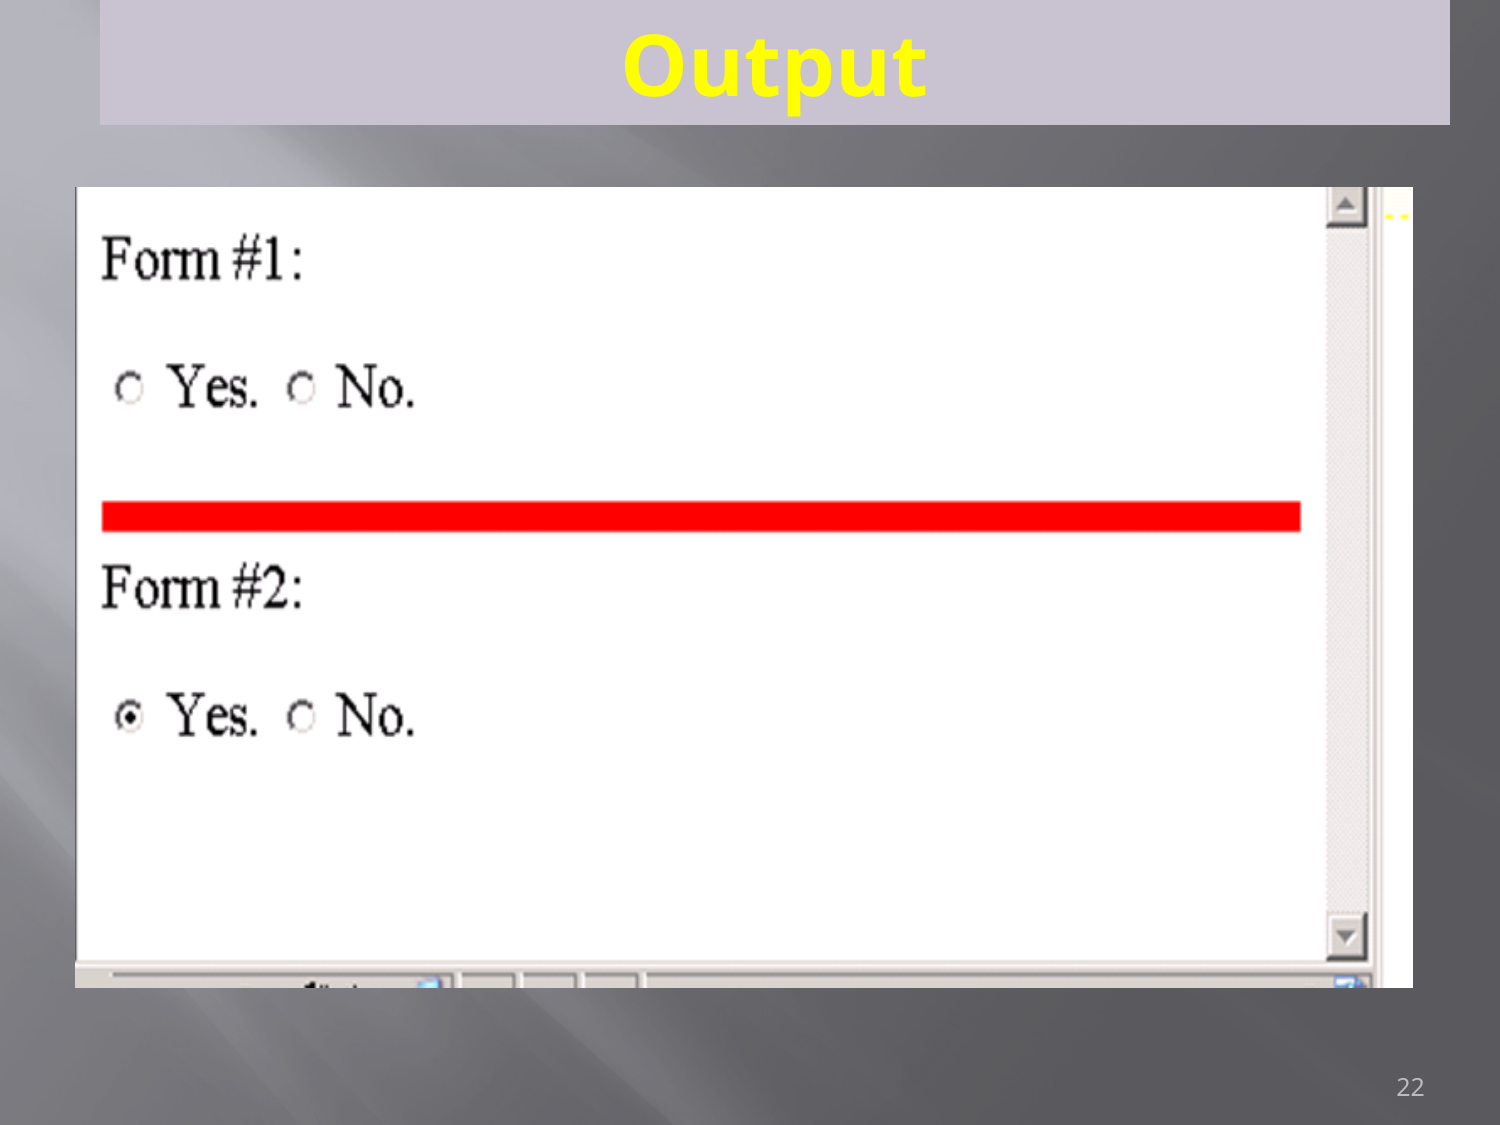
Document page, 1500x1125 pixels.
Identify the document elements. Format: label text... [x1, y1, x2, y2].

picture [74, 187, 1413, 988]
title Output [99, 0, 1450, 125]
slide_number 22 [1299, 1052, 1425, 1113]
